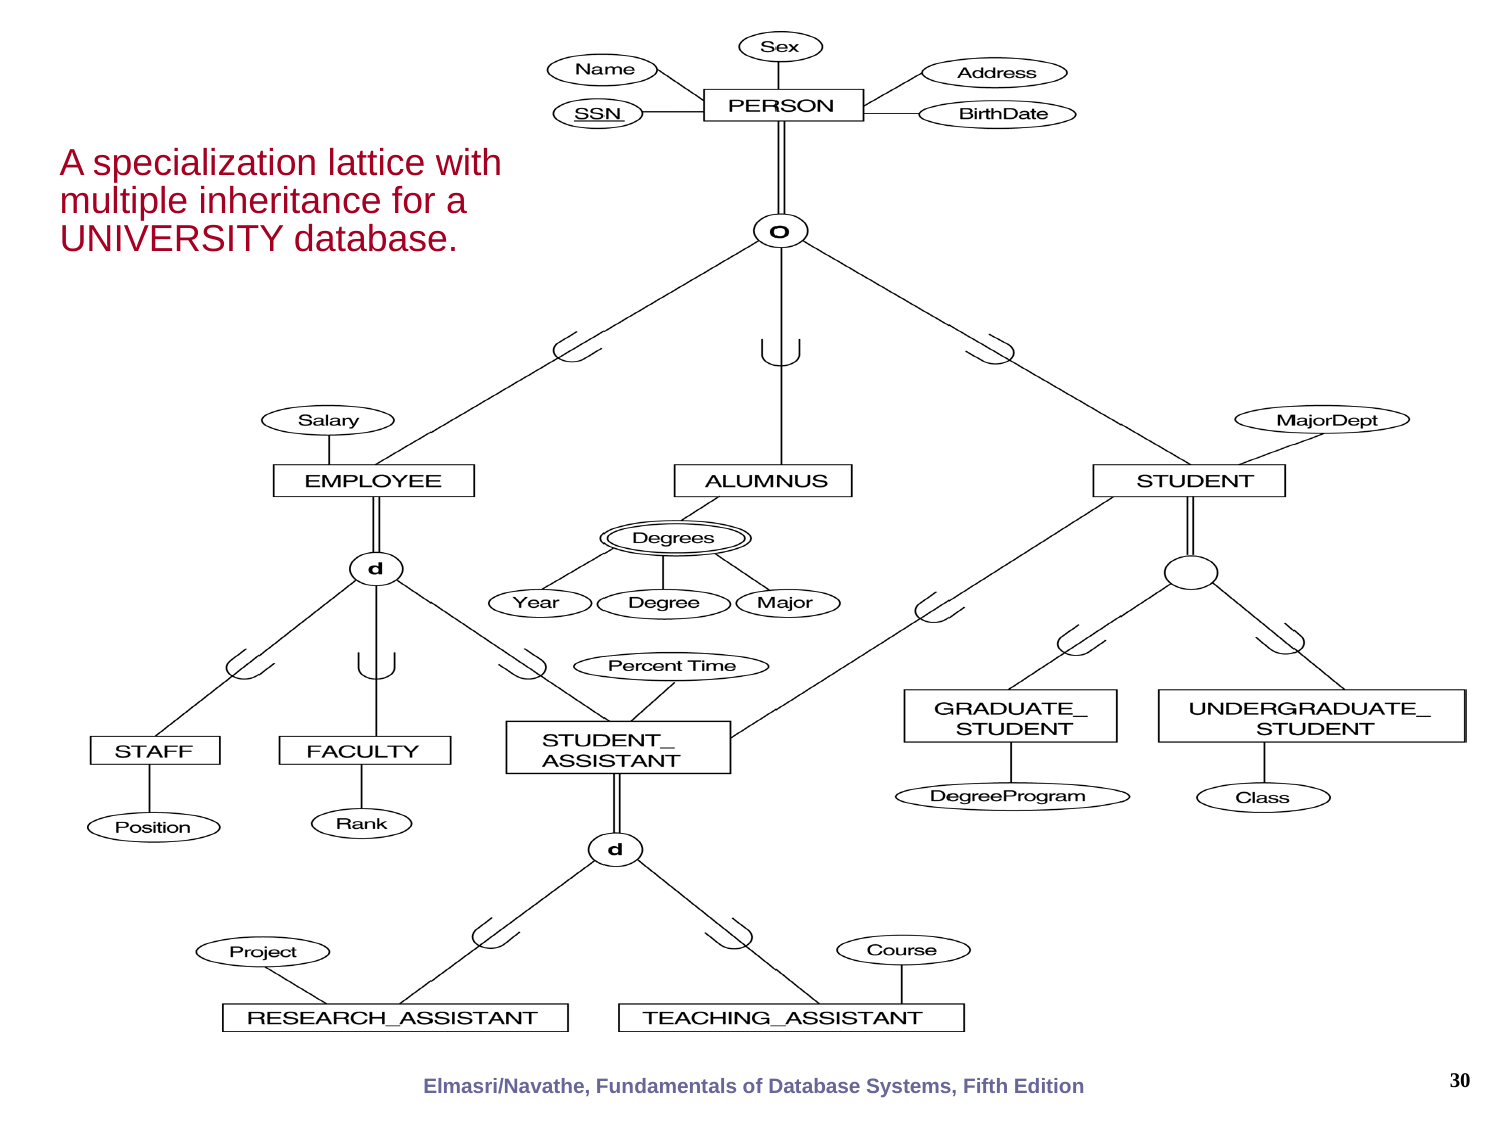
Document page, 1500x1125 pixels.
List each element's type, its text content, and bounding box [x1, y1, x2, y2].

title A specialization lattice with multiple inheritance for a UNIVERSITY database. [44, 136, 82, 326]
slide_number 30 [1173, 1047, 1487, 1112]
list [87, 30, 1467, 1032]
